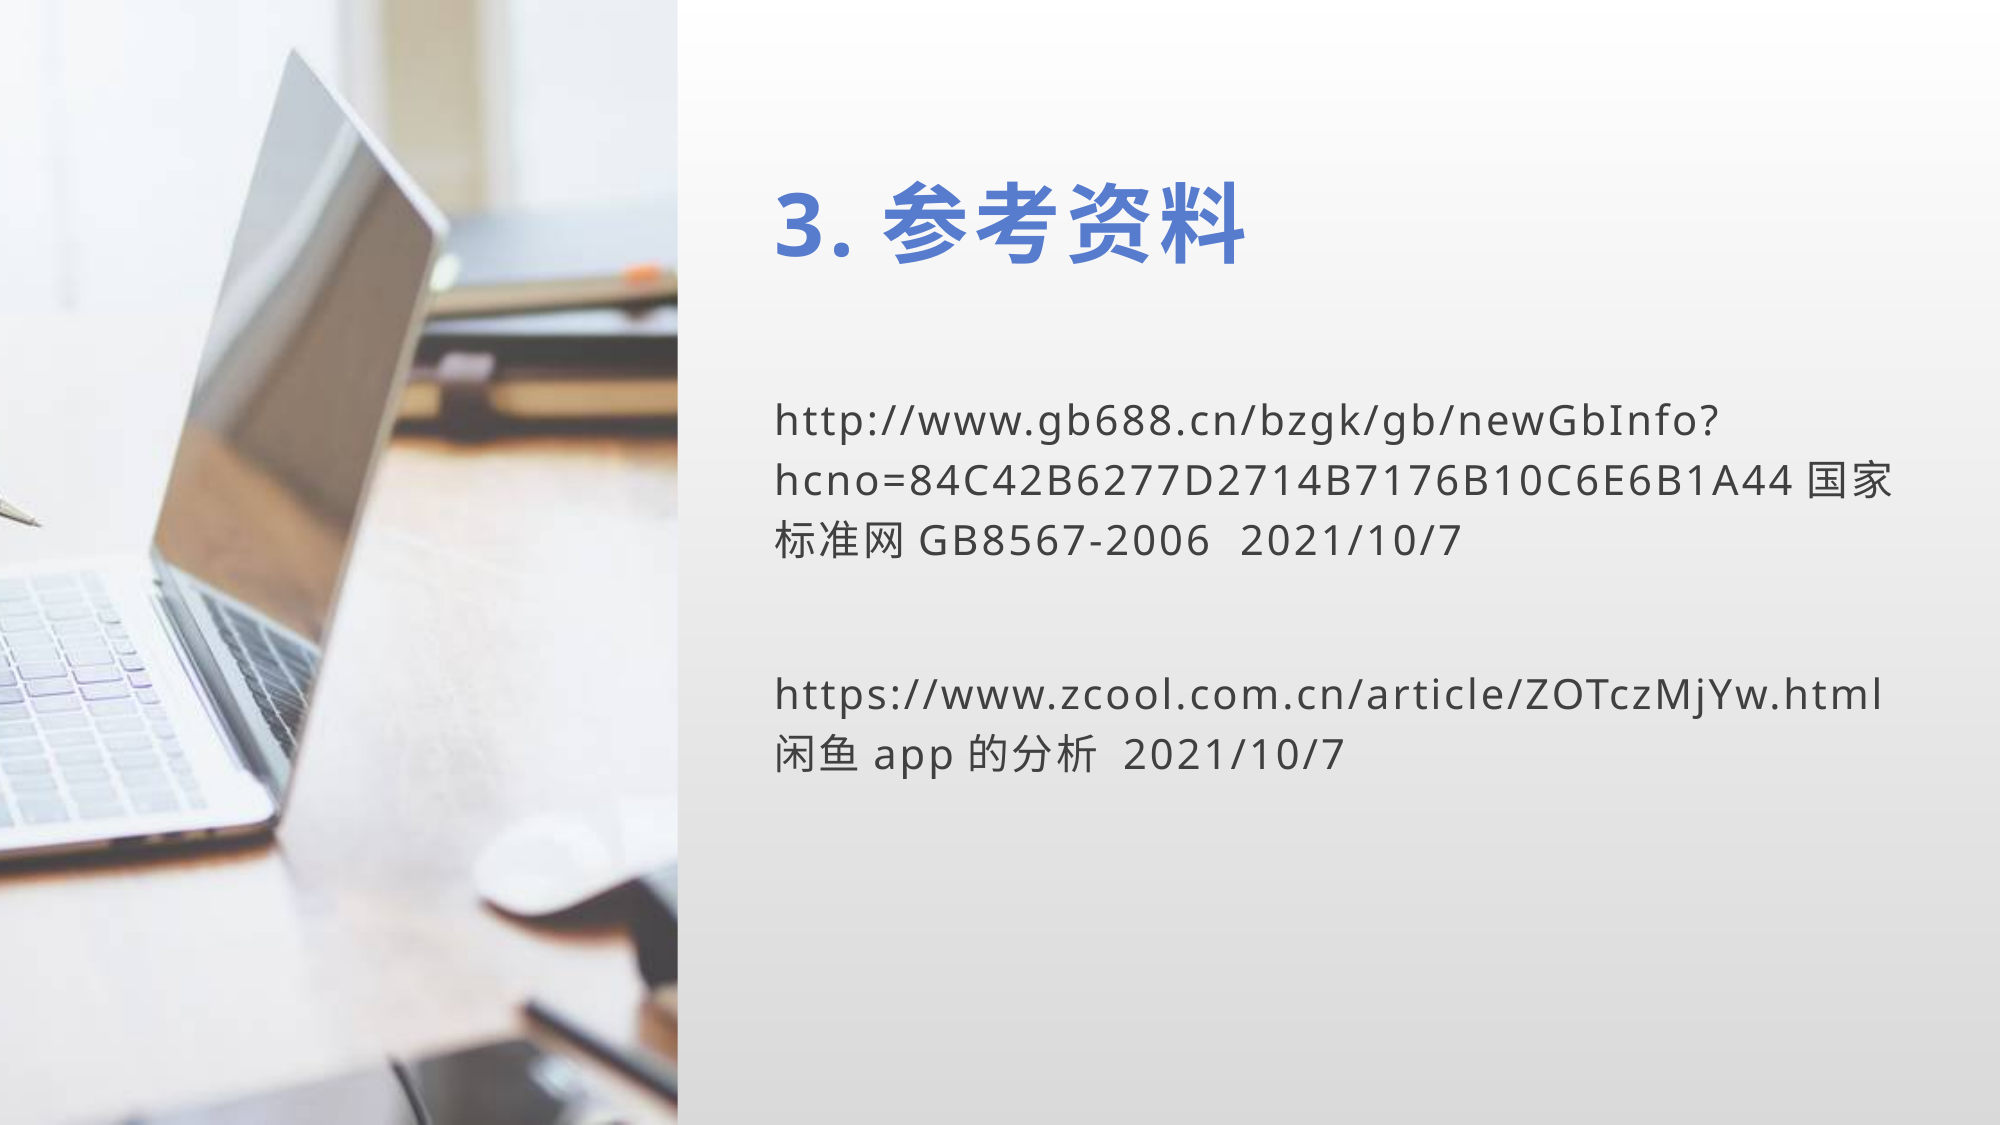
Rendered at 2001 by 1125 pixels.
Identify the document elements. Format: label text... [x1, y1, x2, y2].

picture [0, 0, 678, 1125]
text_box http://www.gb688.cn/bzgk/gb/newGbInfo?hcno=84C42B6277D2714B7176B10C6E6B1A44国家标准网GB8567-2006 2021/10/7 https://www.zcool.com.cn/article/ZOTczMjYw.html 闲鱼app的分析 2021/10/7 [763, 379, 1914, 1022]
text_box 3.参考资料 [763, 152, 1914, 278]
